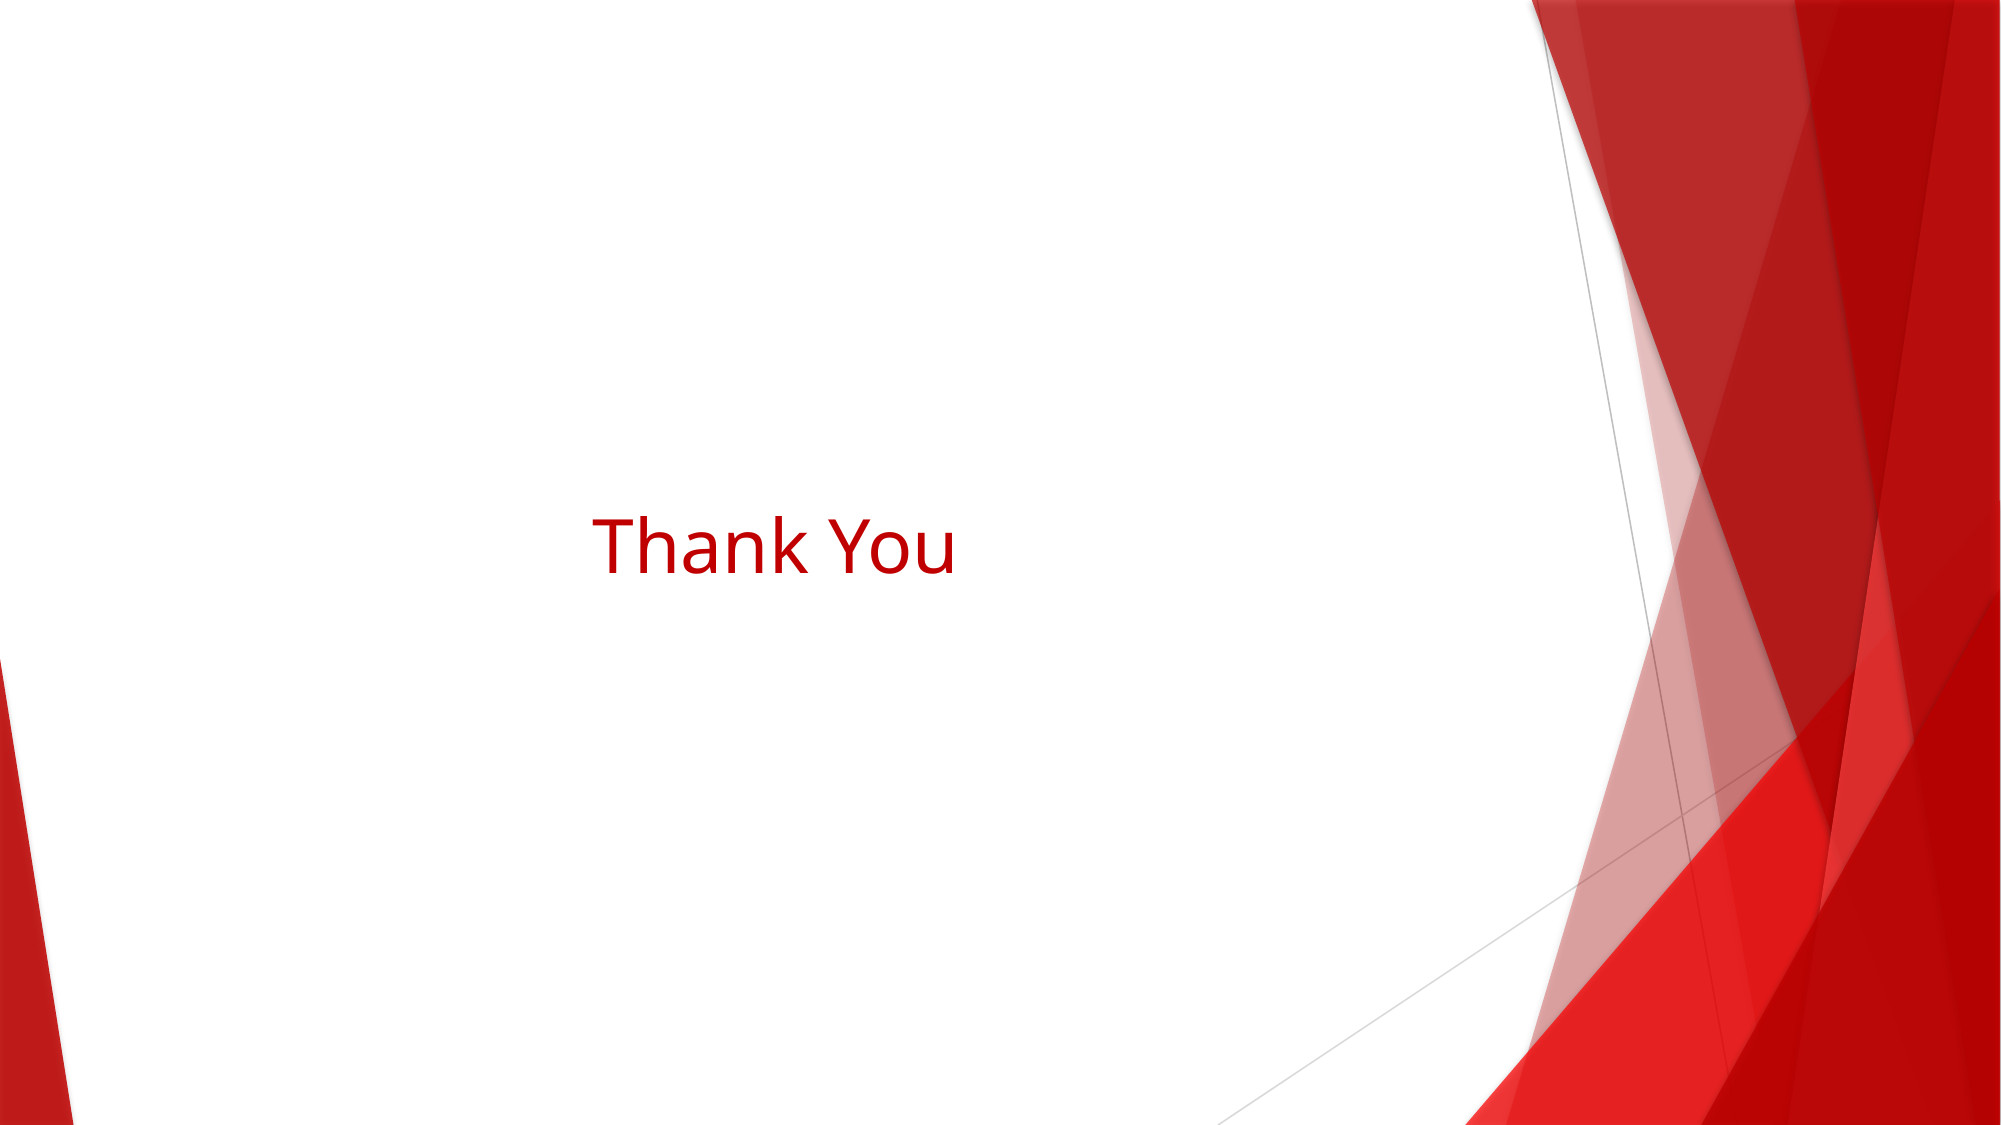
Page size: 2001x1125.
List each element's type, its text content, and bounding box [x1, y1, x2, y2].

title Thank You [70, 490, 1482, 708]
